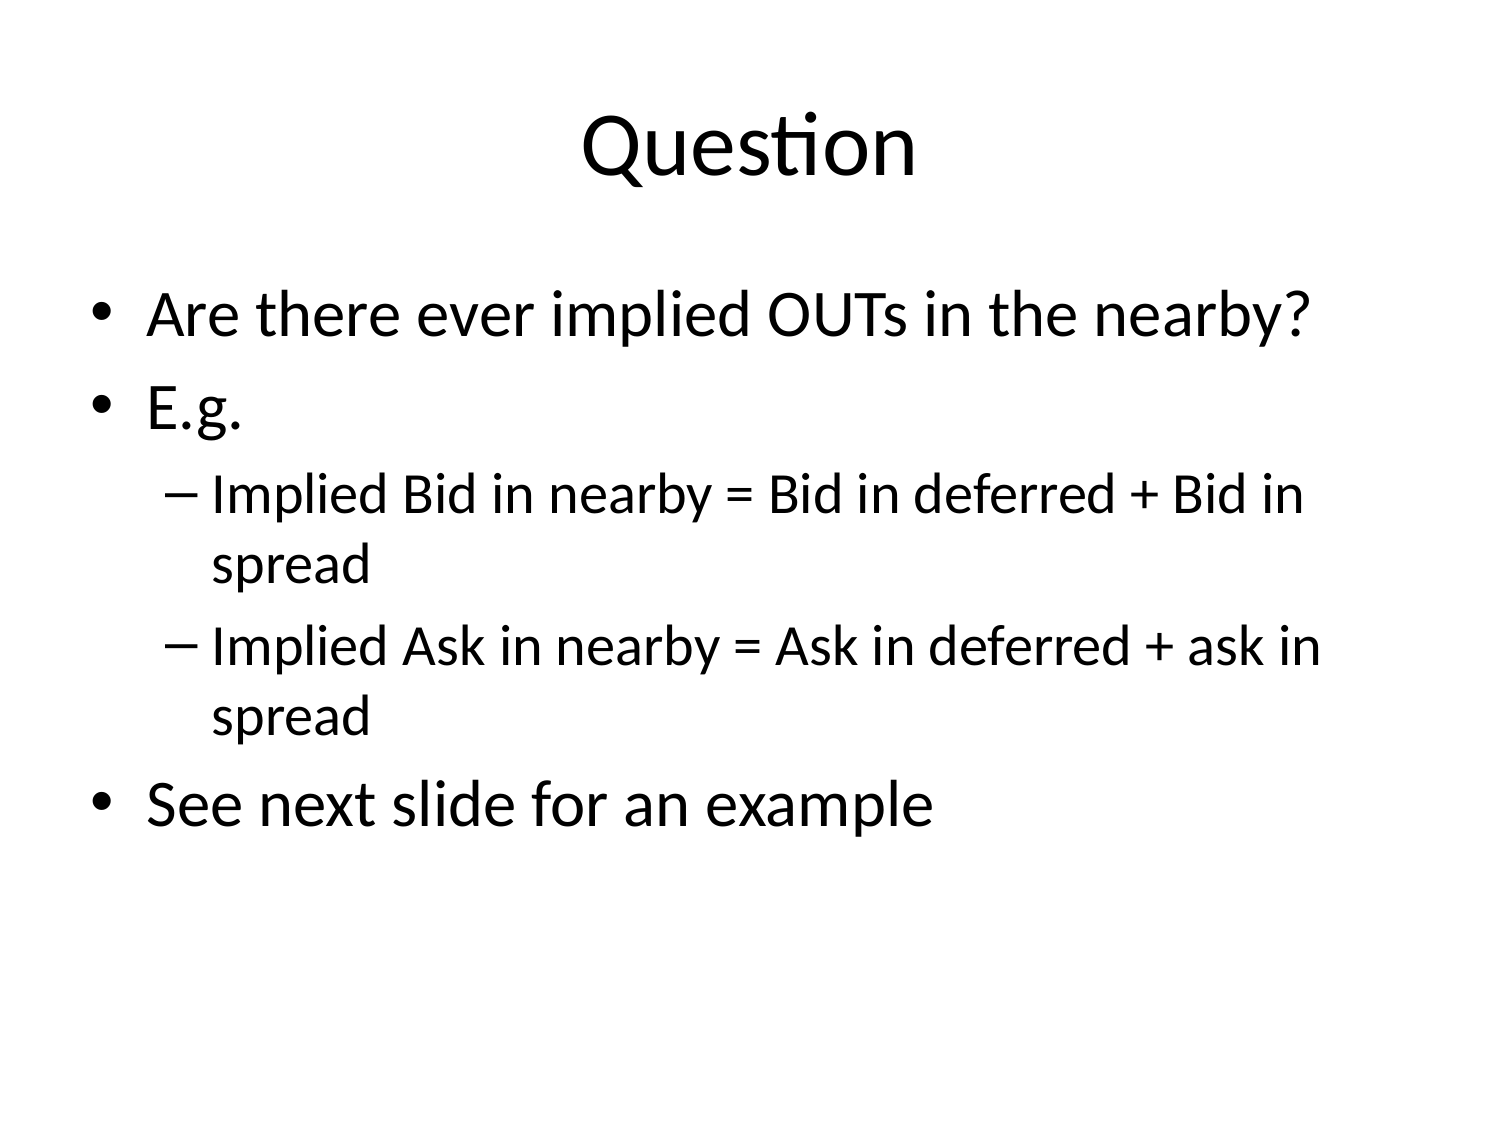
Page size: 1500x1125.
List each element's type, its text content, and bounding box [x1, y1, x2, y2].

title Question [75, 45, 1425, 233]
list Are there ever implied OUTs in the nearby? E.g. Implied Bid in nearby = Bid in deferred + Bid in spread Implied Ask in nearby = Ask in deferred + ask in spread See next slide for an example [75, 262, 1425, 1005]
